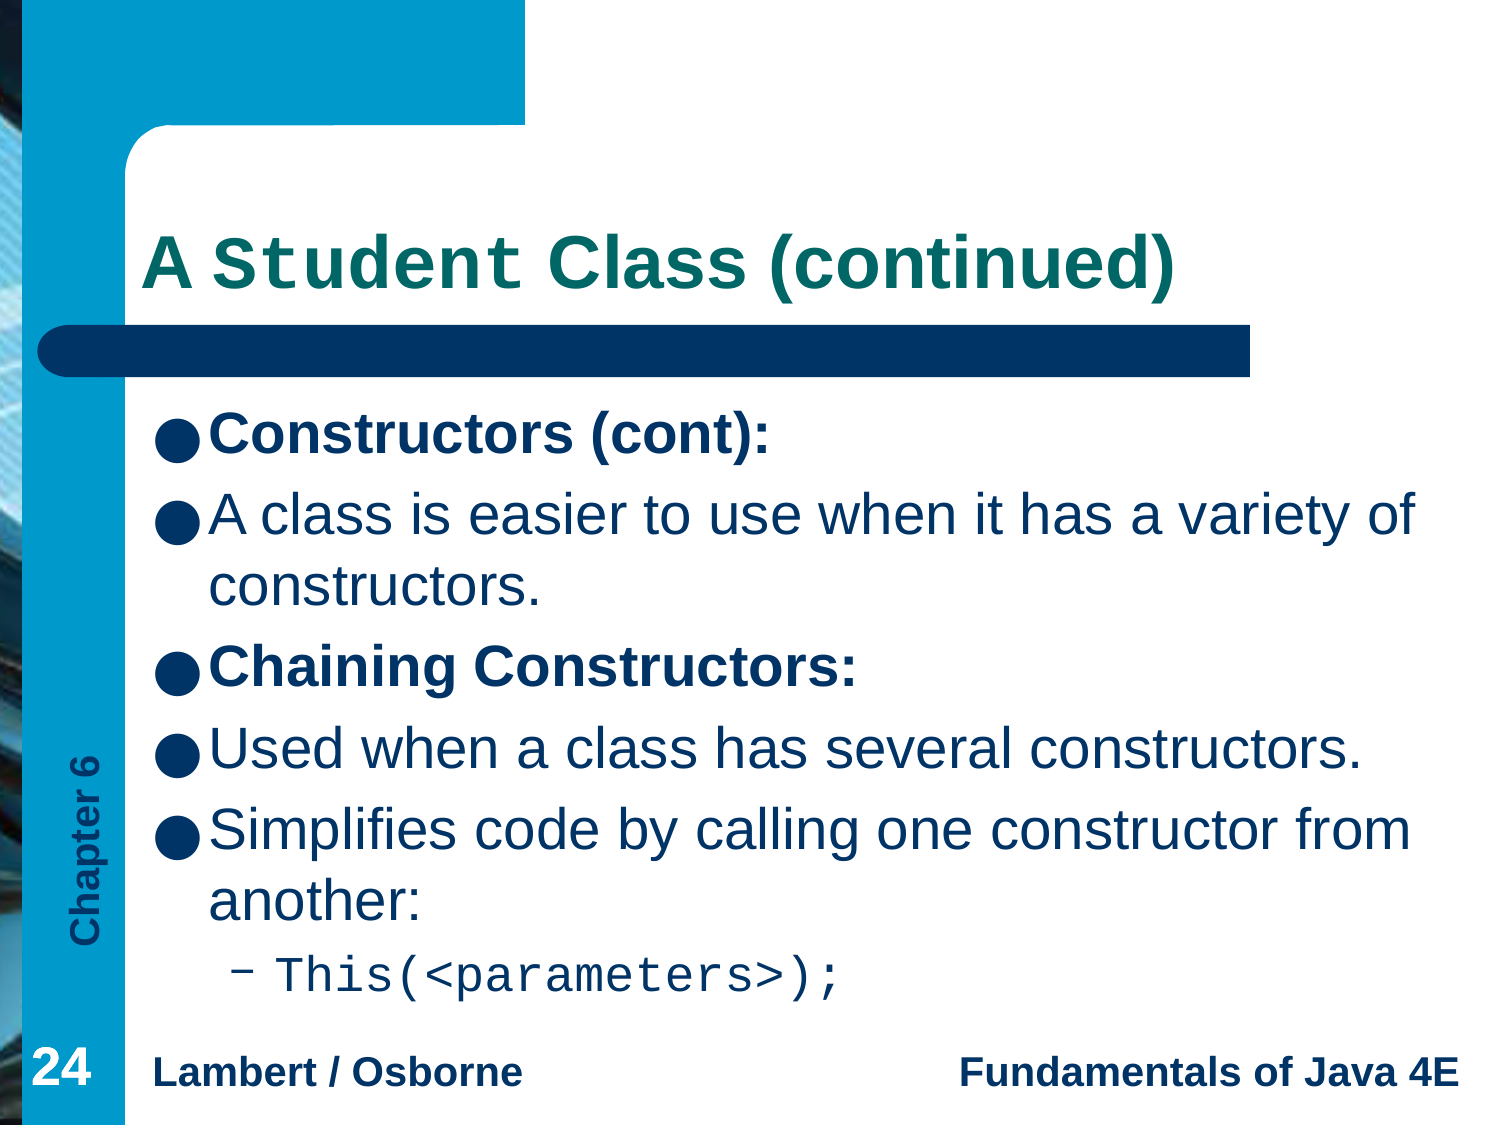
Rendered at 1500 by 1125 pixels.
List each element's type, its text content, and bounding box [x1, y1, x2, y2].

title A Student Class (continued) [125, 125, 1425, 313]
picture [0, 0, 21, 1125]
text_box ‹#› [13, 1023, 111, 1105]
list Constructors (cont): A class is easier to use when it has a variety of constructors. Chaining Constructors: Used when a class has several constructors. Simplifies code by calling one constructor from another: This(<parameters>); [137, 387, 1450, 999]
